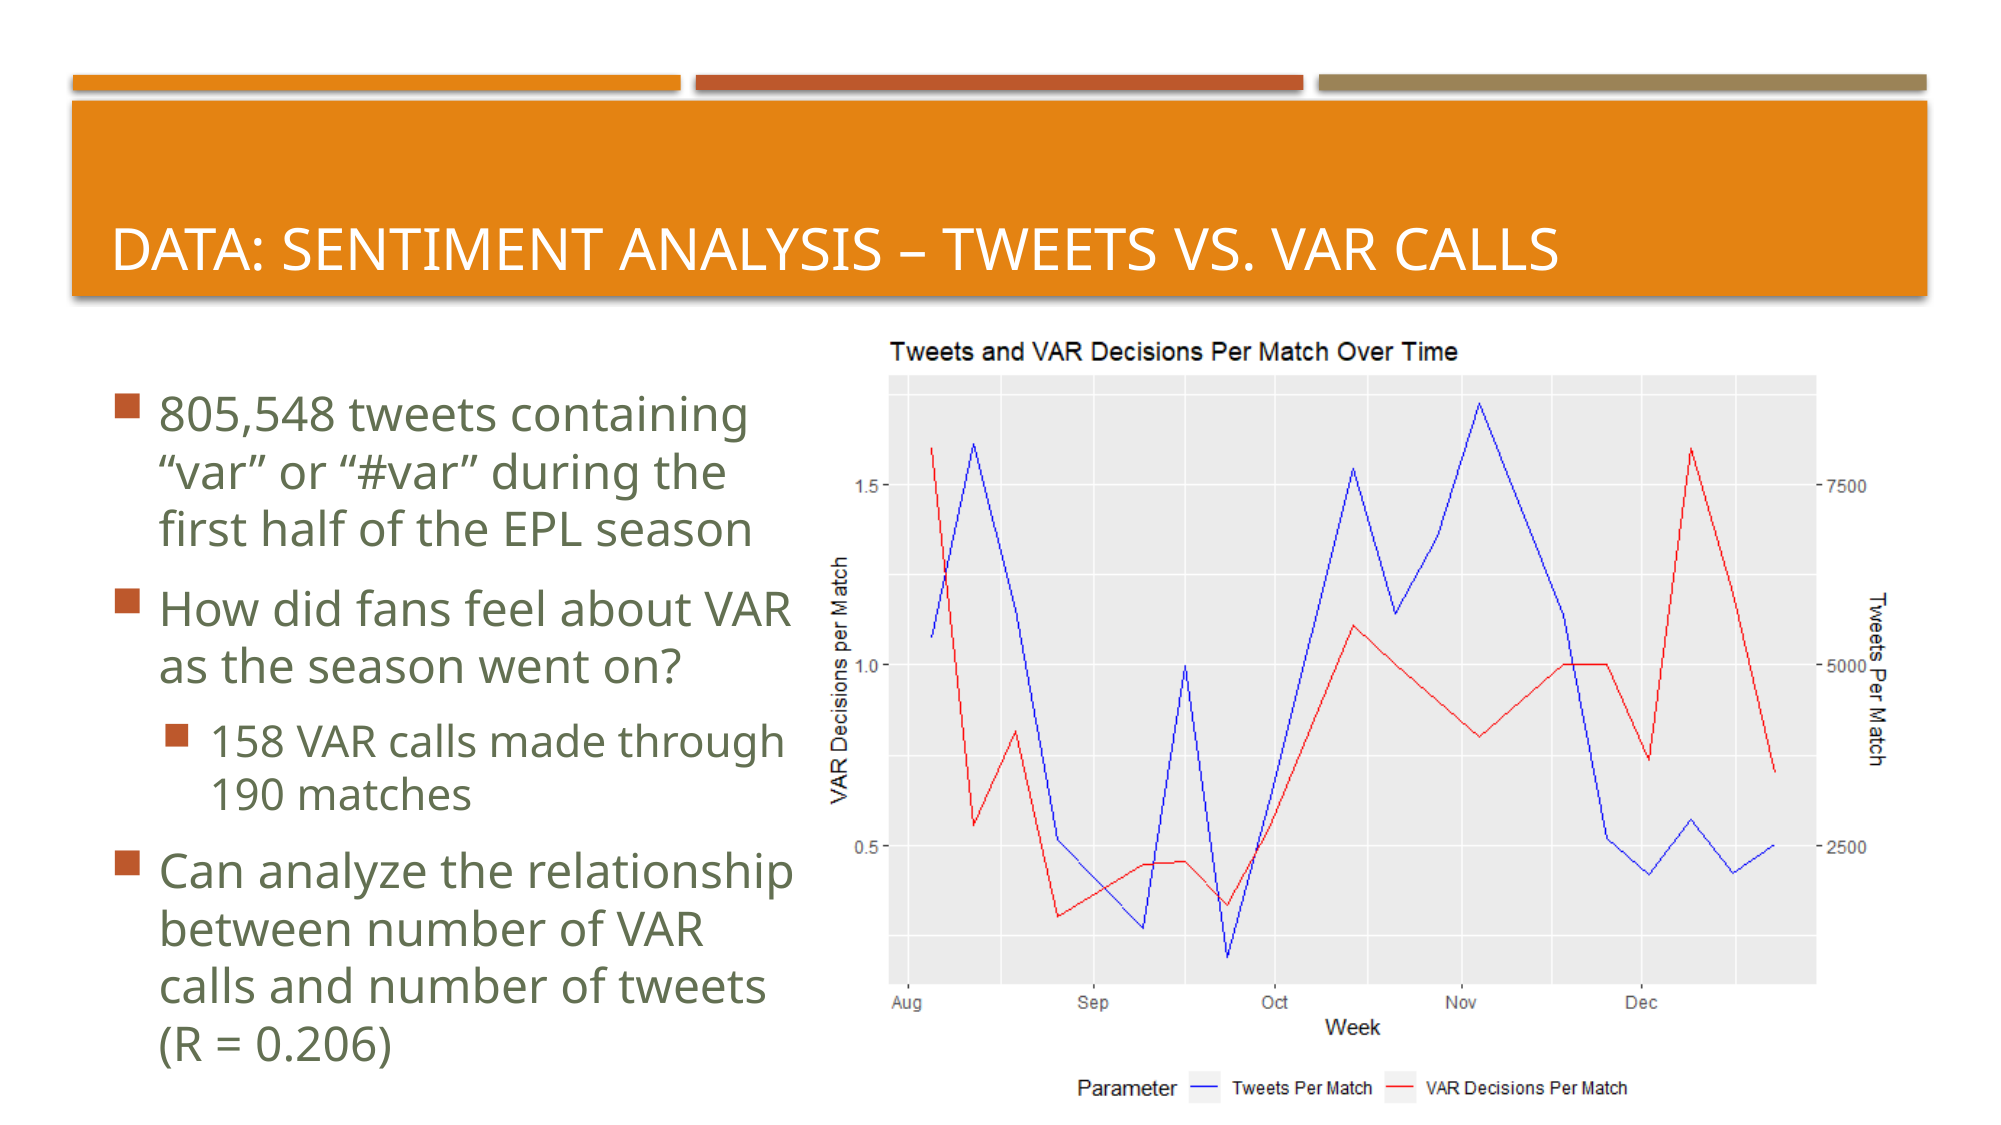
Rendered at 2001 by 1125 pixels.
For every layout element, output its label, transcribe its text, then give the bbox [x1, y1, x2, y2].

title Data: Sentiment Analysis – Tweets vs. VAR Calls [95, 72, 1860, 290]
picture [817, 329, 1906, 1125]
text_box 805,548 tweets containing “var” or “#var” during the first half of the EPL season How did fans feel about VAR as the season went on? 158 VAR calls made through 190 matches Can analyze the relationship between number of VAR calls and number of tweets (R = 0.206) [95, 329, 815, 1125]
